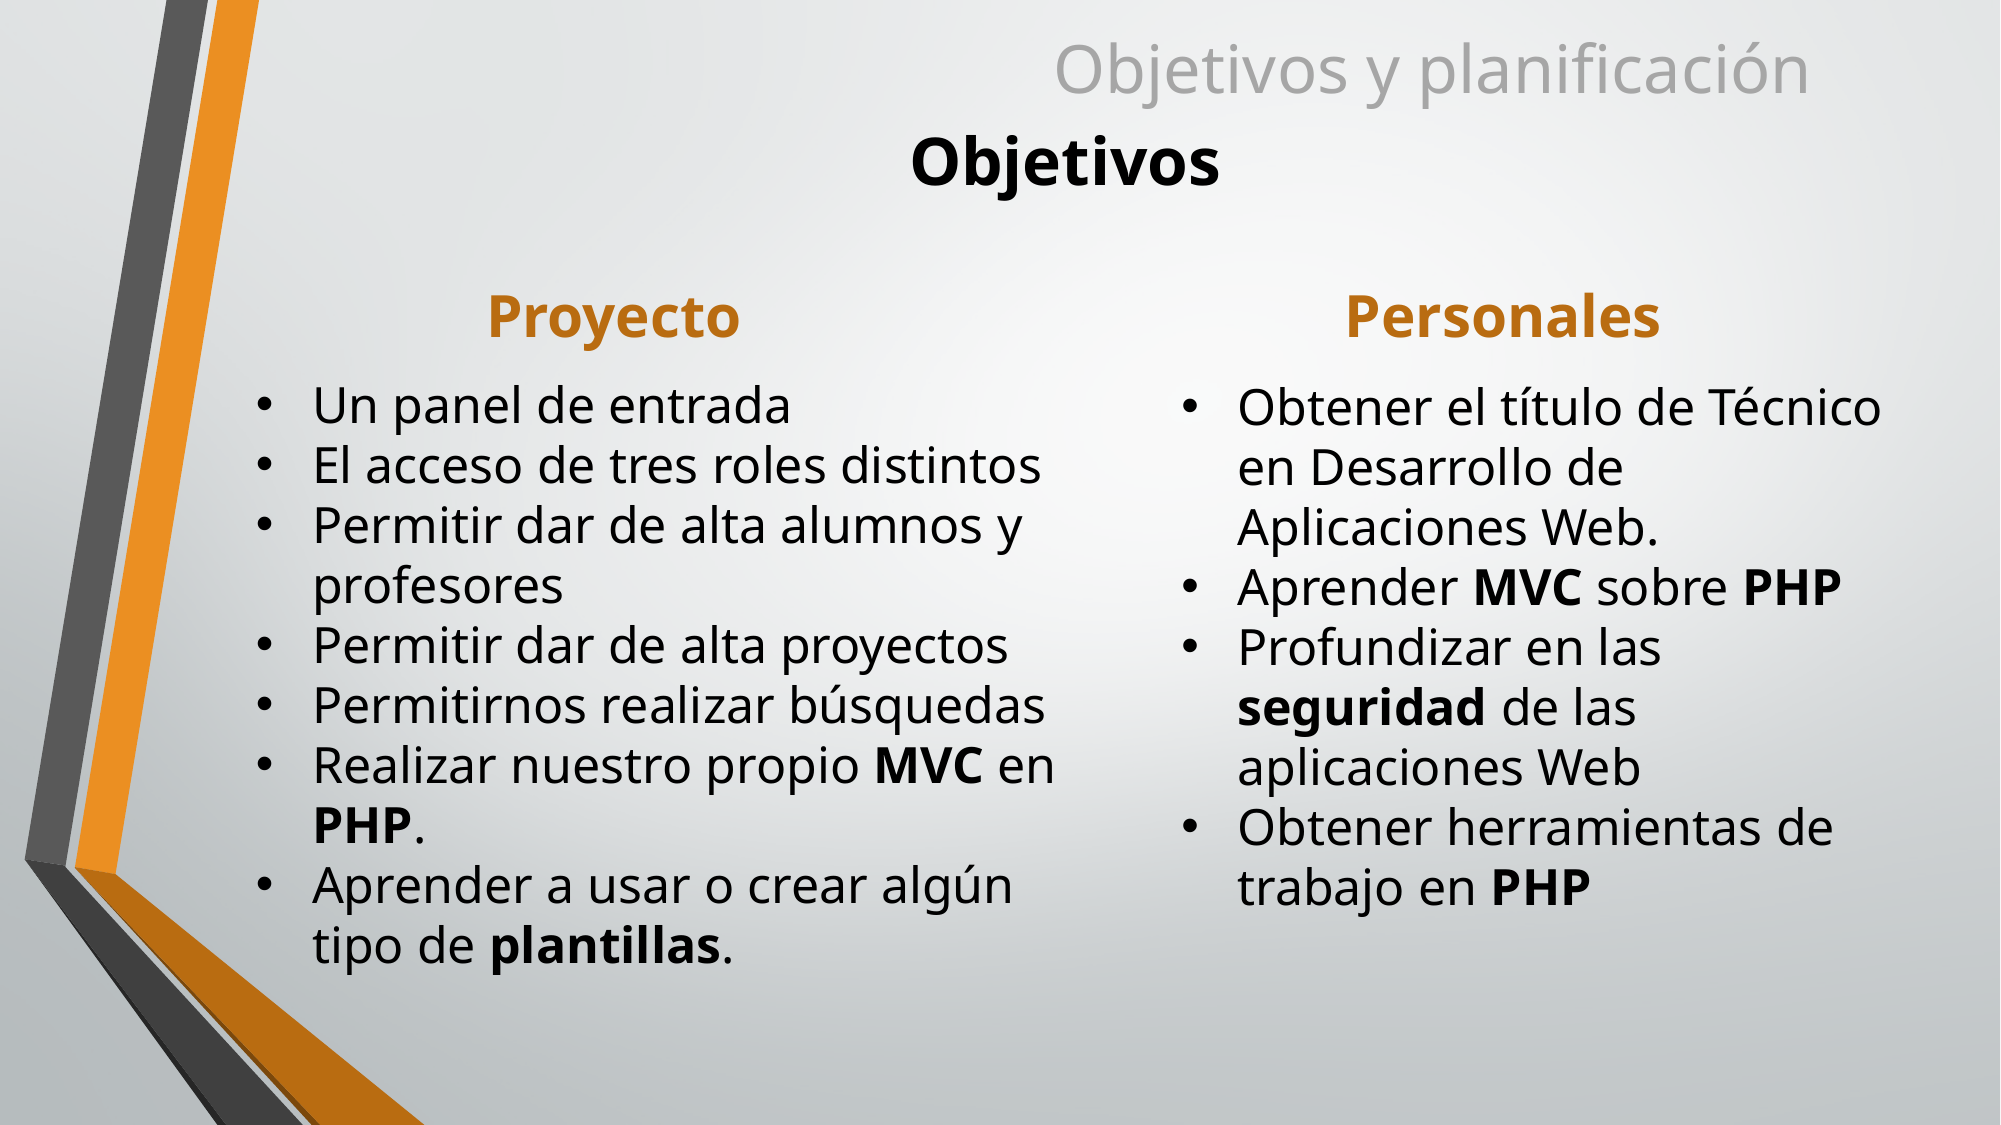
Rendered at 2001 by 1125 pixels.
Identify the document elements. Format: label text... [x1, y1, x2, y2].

title Objetivos [243, 112, 1887, 207]
list Personales [1123, 271, 1884, 366]
text_box Un panel de entrada El acceso de tres roles distintos Permitir dar de alta alumnos y profesores Permitir dar de alta proyectos Permitirnos realizar búsquedas Realizar nuestro propio MVC en PHP. Aprender a usar o crear algún tipo de plantillas. [241, 365, 1112, 981]
text_box Objetivos y planificación [710, 0, 1829, 135]
text_box Obtener el título de Técnico en Desarrollo de Aplicaciones Web. Aprender MVC sobre PHP Profundizar en las seguridad de las aplicaciones Web Obtener herramientas de trabajo en PHP [1166, 368, 1922, 923]
list Proyecto [270, 271, 958, 366]
